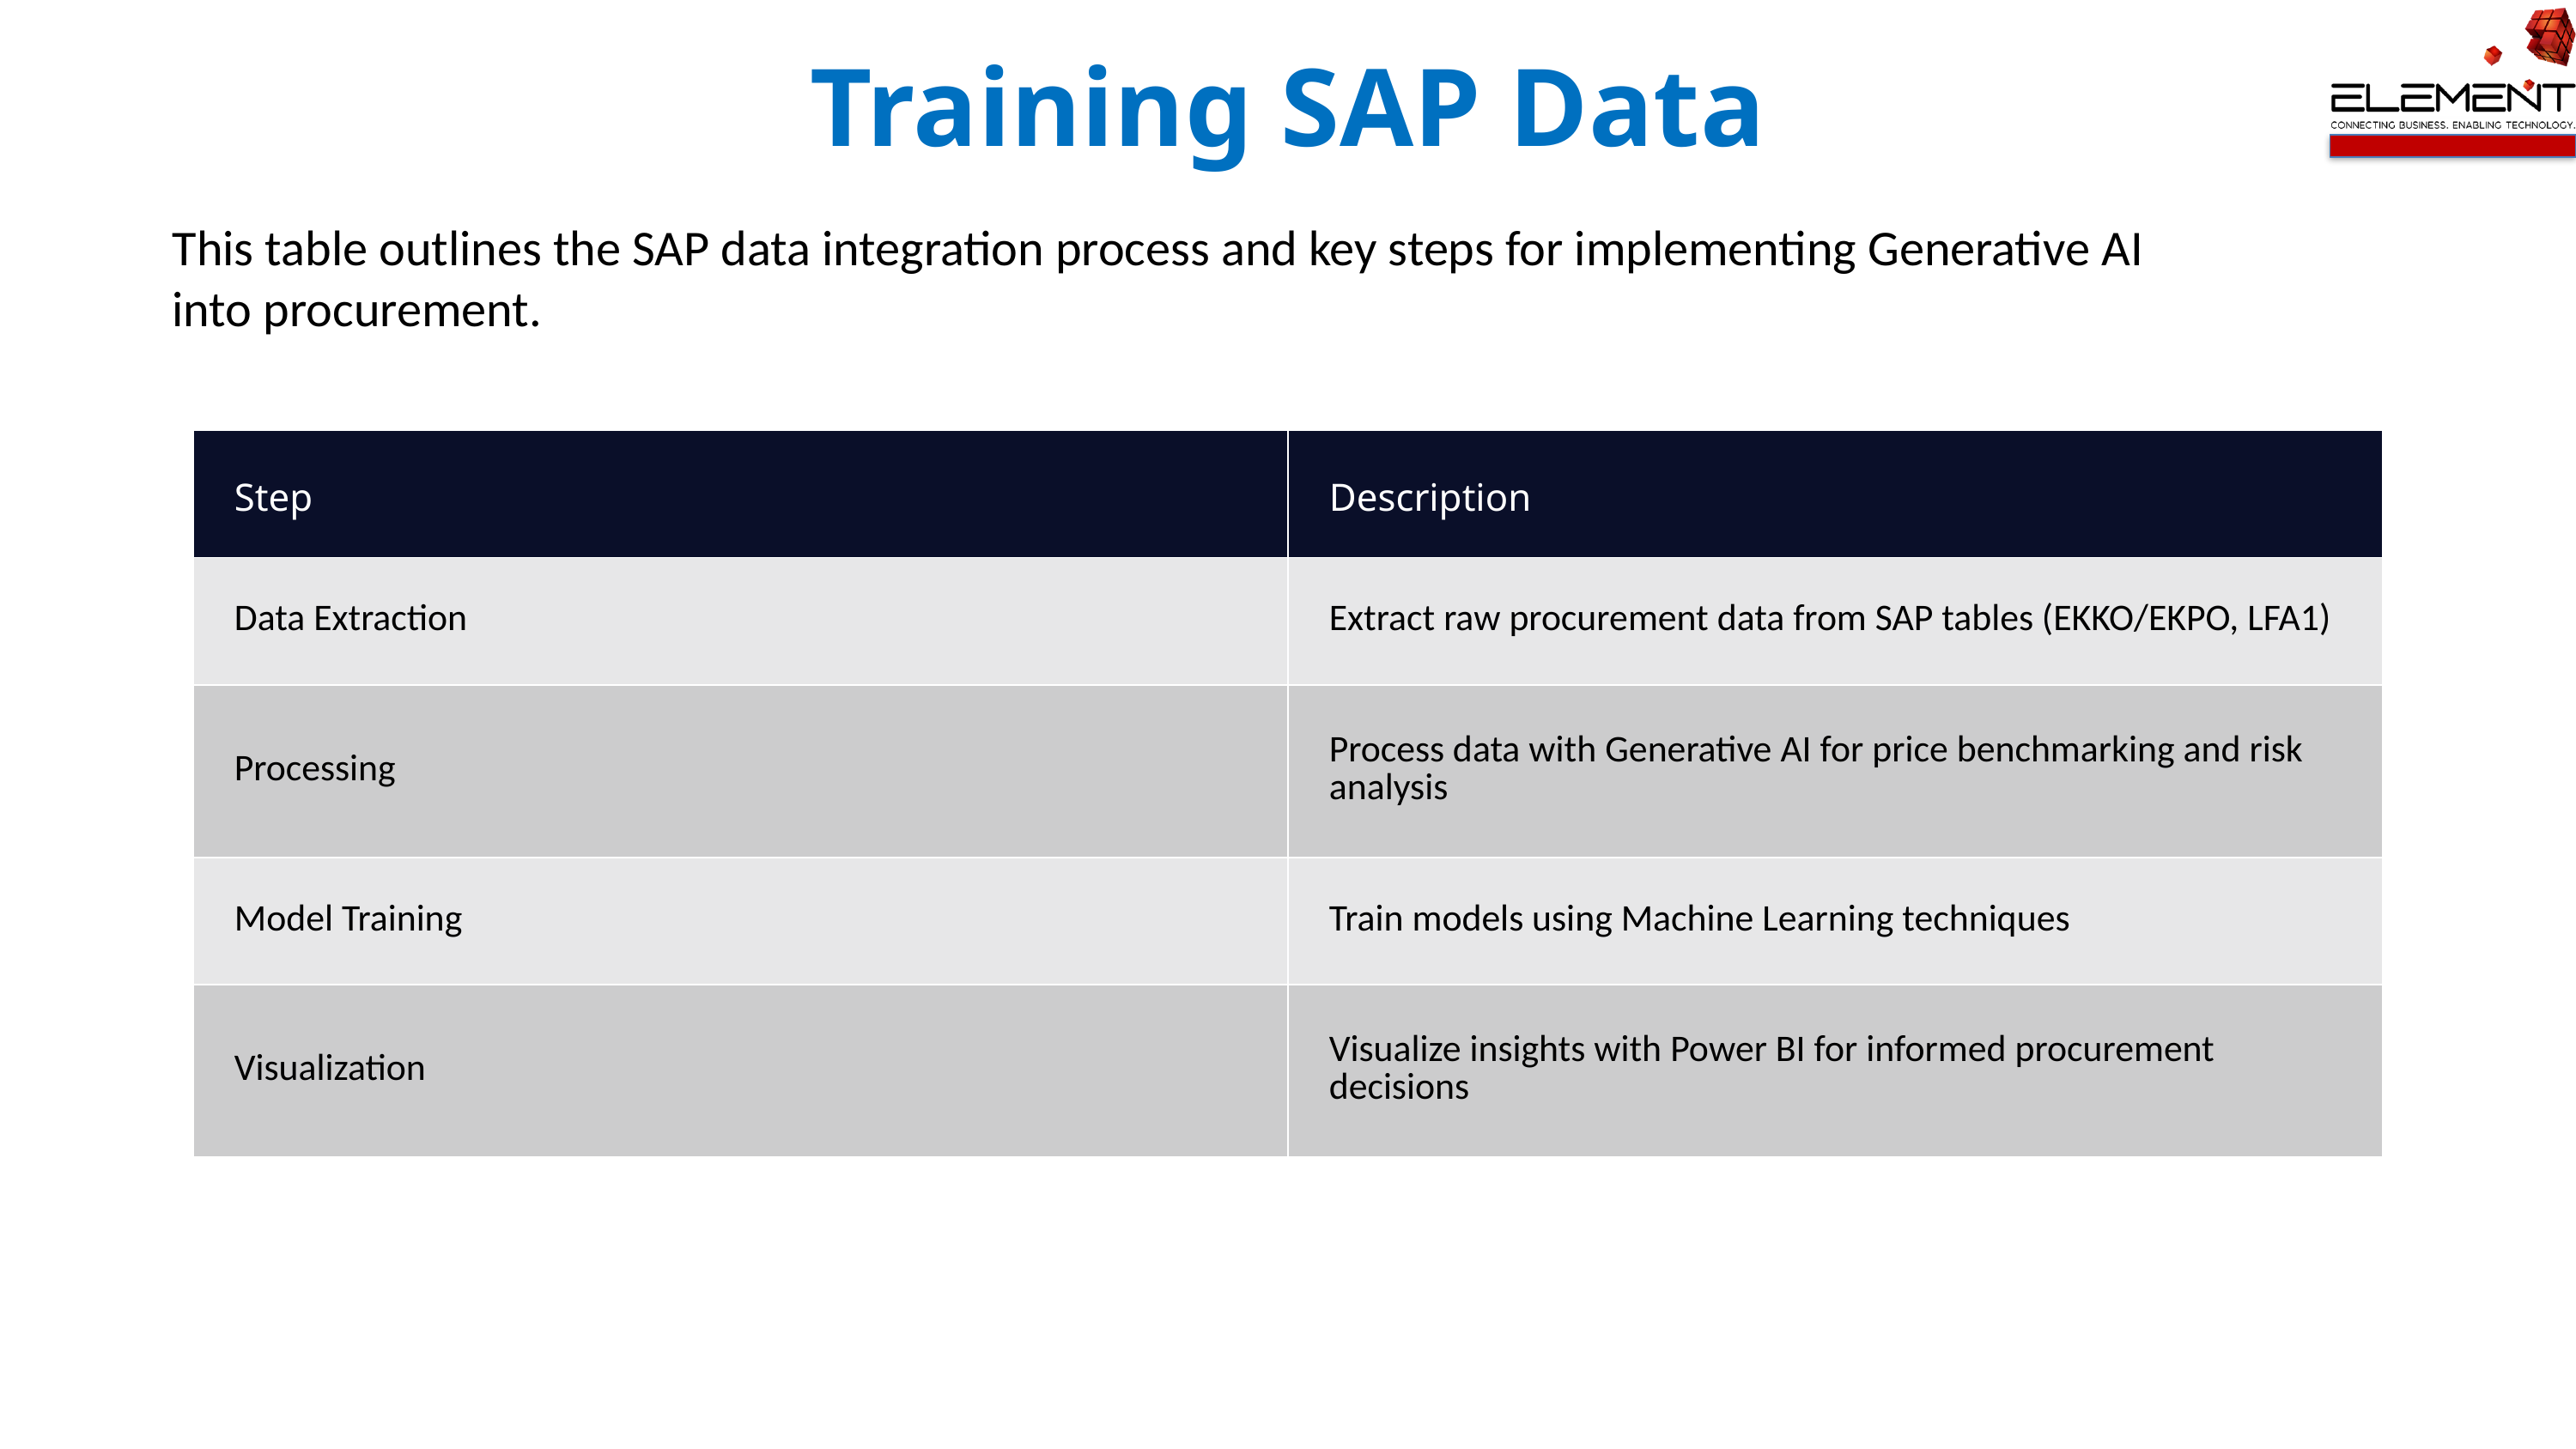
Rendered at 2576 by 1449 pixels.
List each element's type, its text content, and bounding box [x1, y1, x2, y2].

text_box [2330, 134, 2576, 158]
table_cell Visualize insights with Power BI for informed procurement decisions [1289, 985, 2382, 1156]
table_cell Model Training [194, 858, 1287, 984]
text_box This table outlines the SAP data integration process and key steps for implementing Generative AI into procurement. [160, 209, 548, 343]
table_cell Process data with Generative AI for price benchmarking and risk analysis [1289, 686, 2382, 857]
table_cell Data Extraction [194, 558, 1287, 684]
table_header Description [1289, 431, 2382, 557]
text_box This table outlines the SAP data integration process and key steps for implementing Generative AI into procurement. [2028, 209, 2222, 343]
table_cell Extract raw procurement data from SAP tables (EKKO/EKPO, LFA1) [1289, 558, 2382, 684]
table_cell Visualization [194, 985, 1287, 1156]
title Training SAP Data [548, 39, 2028, 425]
table_cell Train models using Machine Learning techniques [1289, 858, 2382, 984]
table_cell Processing [194, 686, 1287, 857]
table_header Step [194, 431, 1287, 557]
text_box [2330, 8, 2576, 132]
